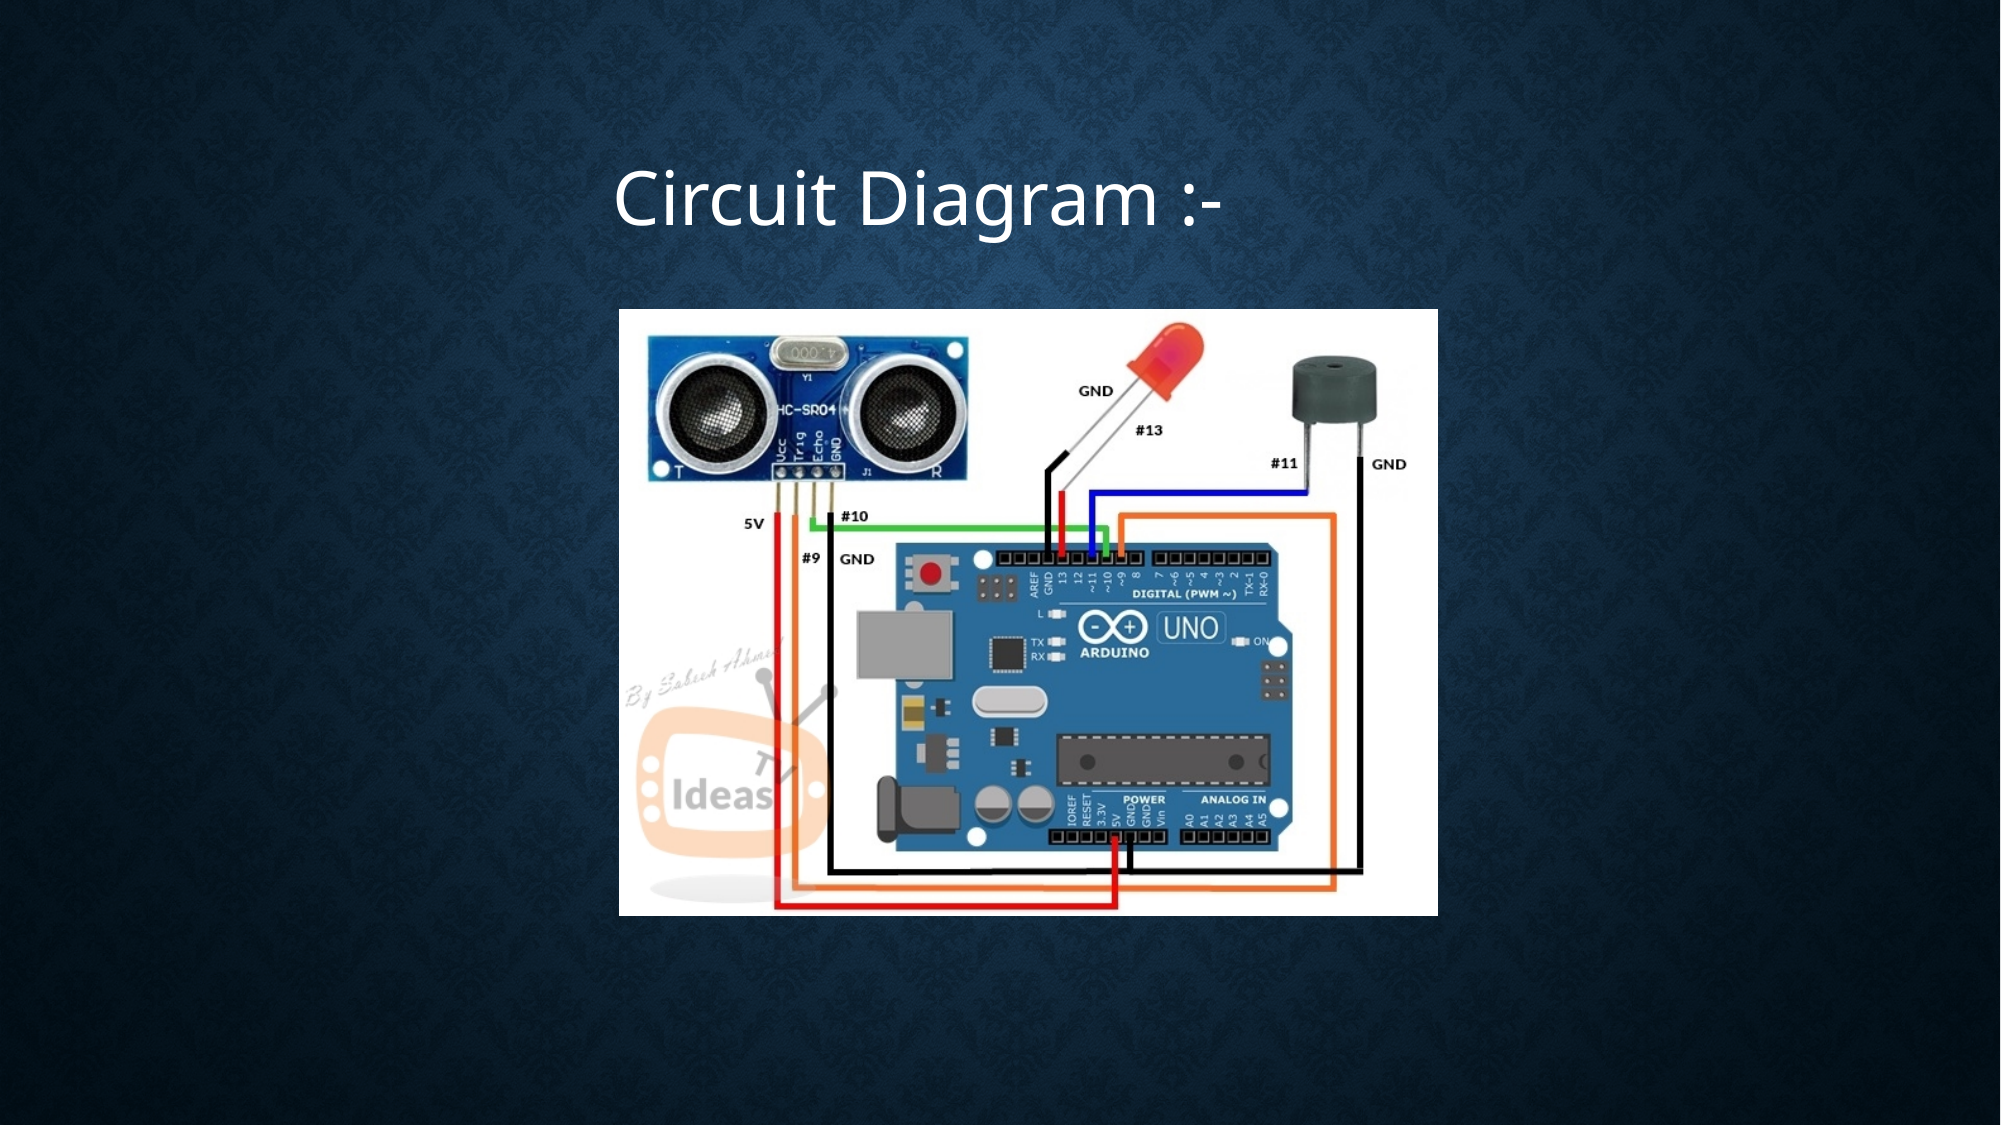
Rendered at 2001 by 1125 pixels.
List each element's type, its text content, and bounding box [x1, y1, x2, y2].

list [619, 309, 1439, 917]
text_box Circuit Diagram :- [297, 143, 1560, 248]
